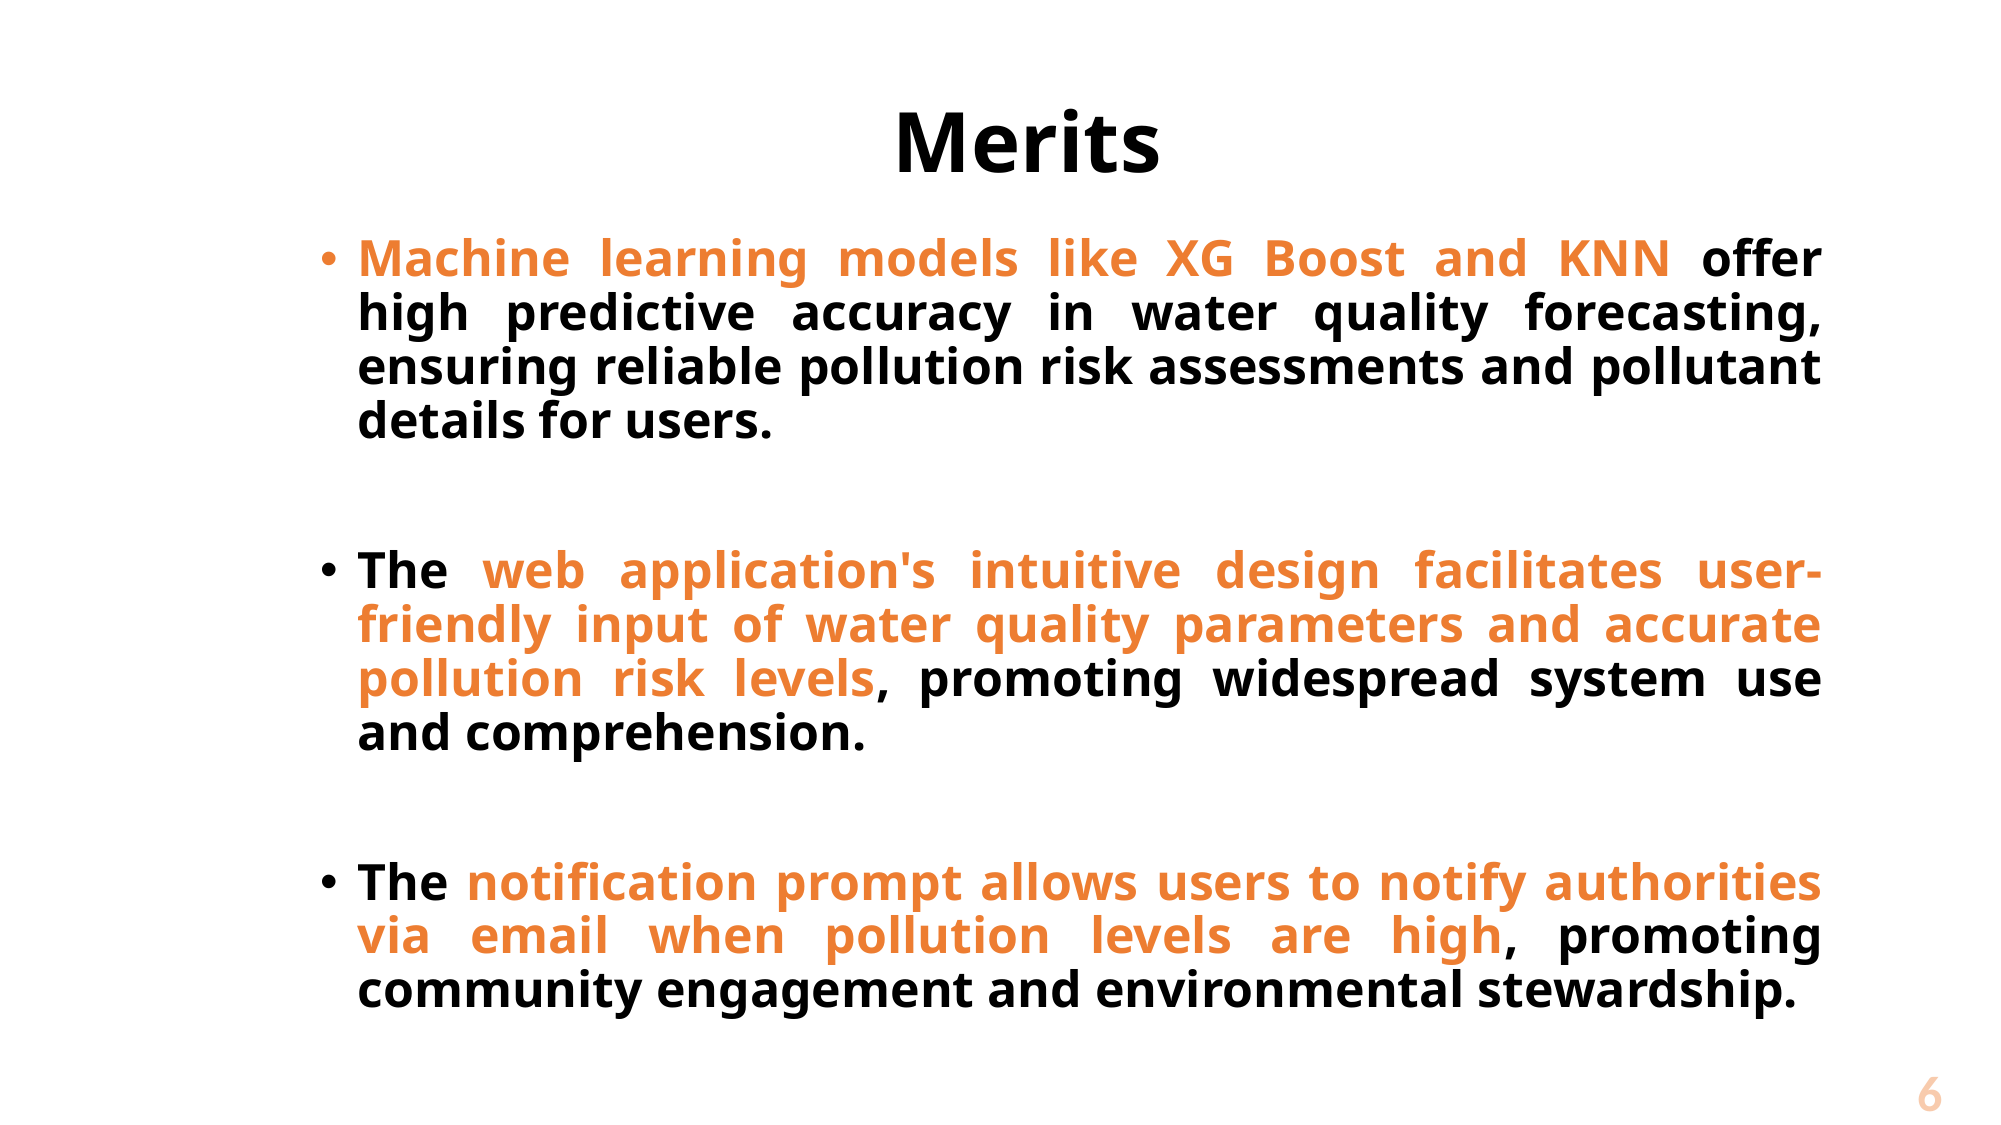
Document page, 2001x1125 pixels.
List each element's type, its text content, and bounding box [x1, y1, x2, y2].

title Merits [322, 73, 1733, 145]
list Machine learning models like XG Boost and KNN offer high predictive accuracy in water quality forecasting, ensuring reliable pollution risk assessments and pollutant details for users. The web application's intuitive design facilitates user-friendly input of water quality parameters and accurate pollution risk levels, promoting widespread system use and comprehension. The notification prompt allows users to notify authorities via email when pollution levels are high, promoting community engagement and environmental stewardship. [305, 145, 1839, 1062]
slide_number 6 [1507, 1061, 1958, 1122]
